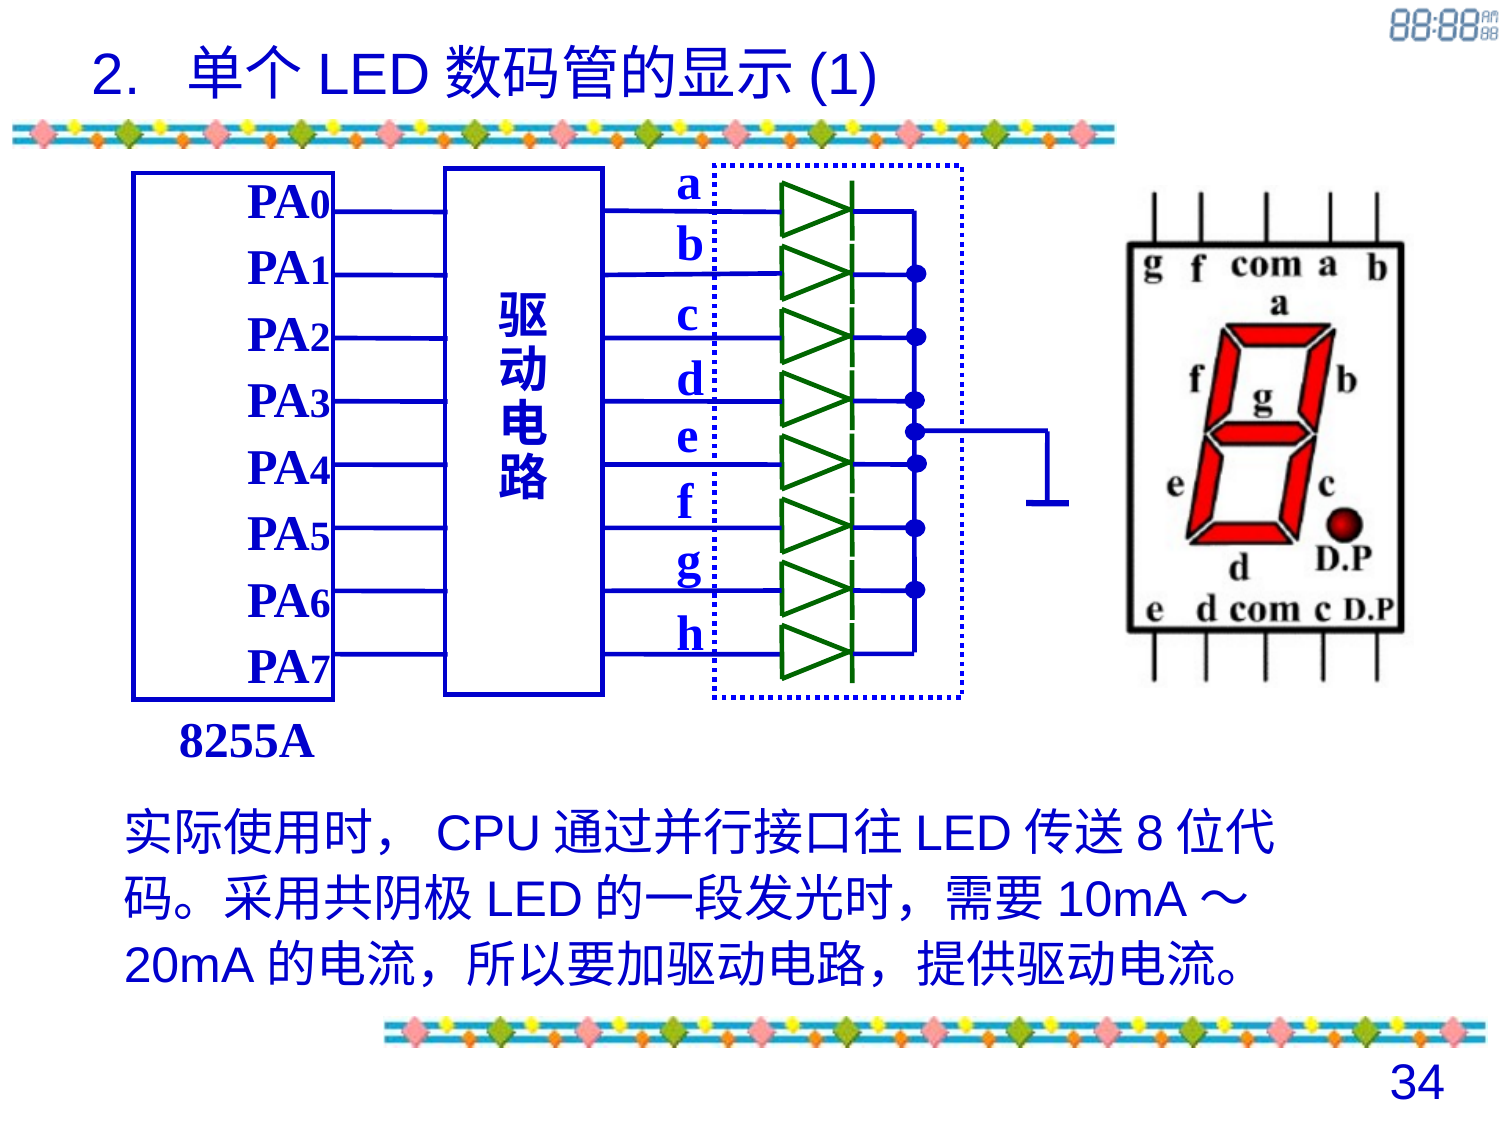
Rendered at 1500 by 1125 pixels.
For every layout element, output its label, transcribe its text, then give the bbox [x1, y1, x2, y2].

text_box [132, 148, 1070, 788]
picture [383, 1016, 1488, 1048]
title 2. 单个LED数码管的显示(1) [76, 26, 1115, 114]
picture [1115, 185, 1414, 688]
picture [11, 119, 1117, 149]
text_box 实际使用时，CPU通过并行接口往LED传送8位代码。采用共阴极LED的一段发光时，需要10mA～20mA的电流，所以要加驱动电路，提供驱动电流。 [109, 787, 1388, 1001]
